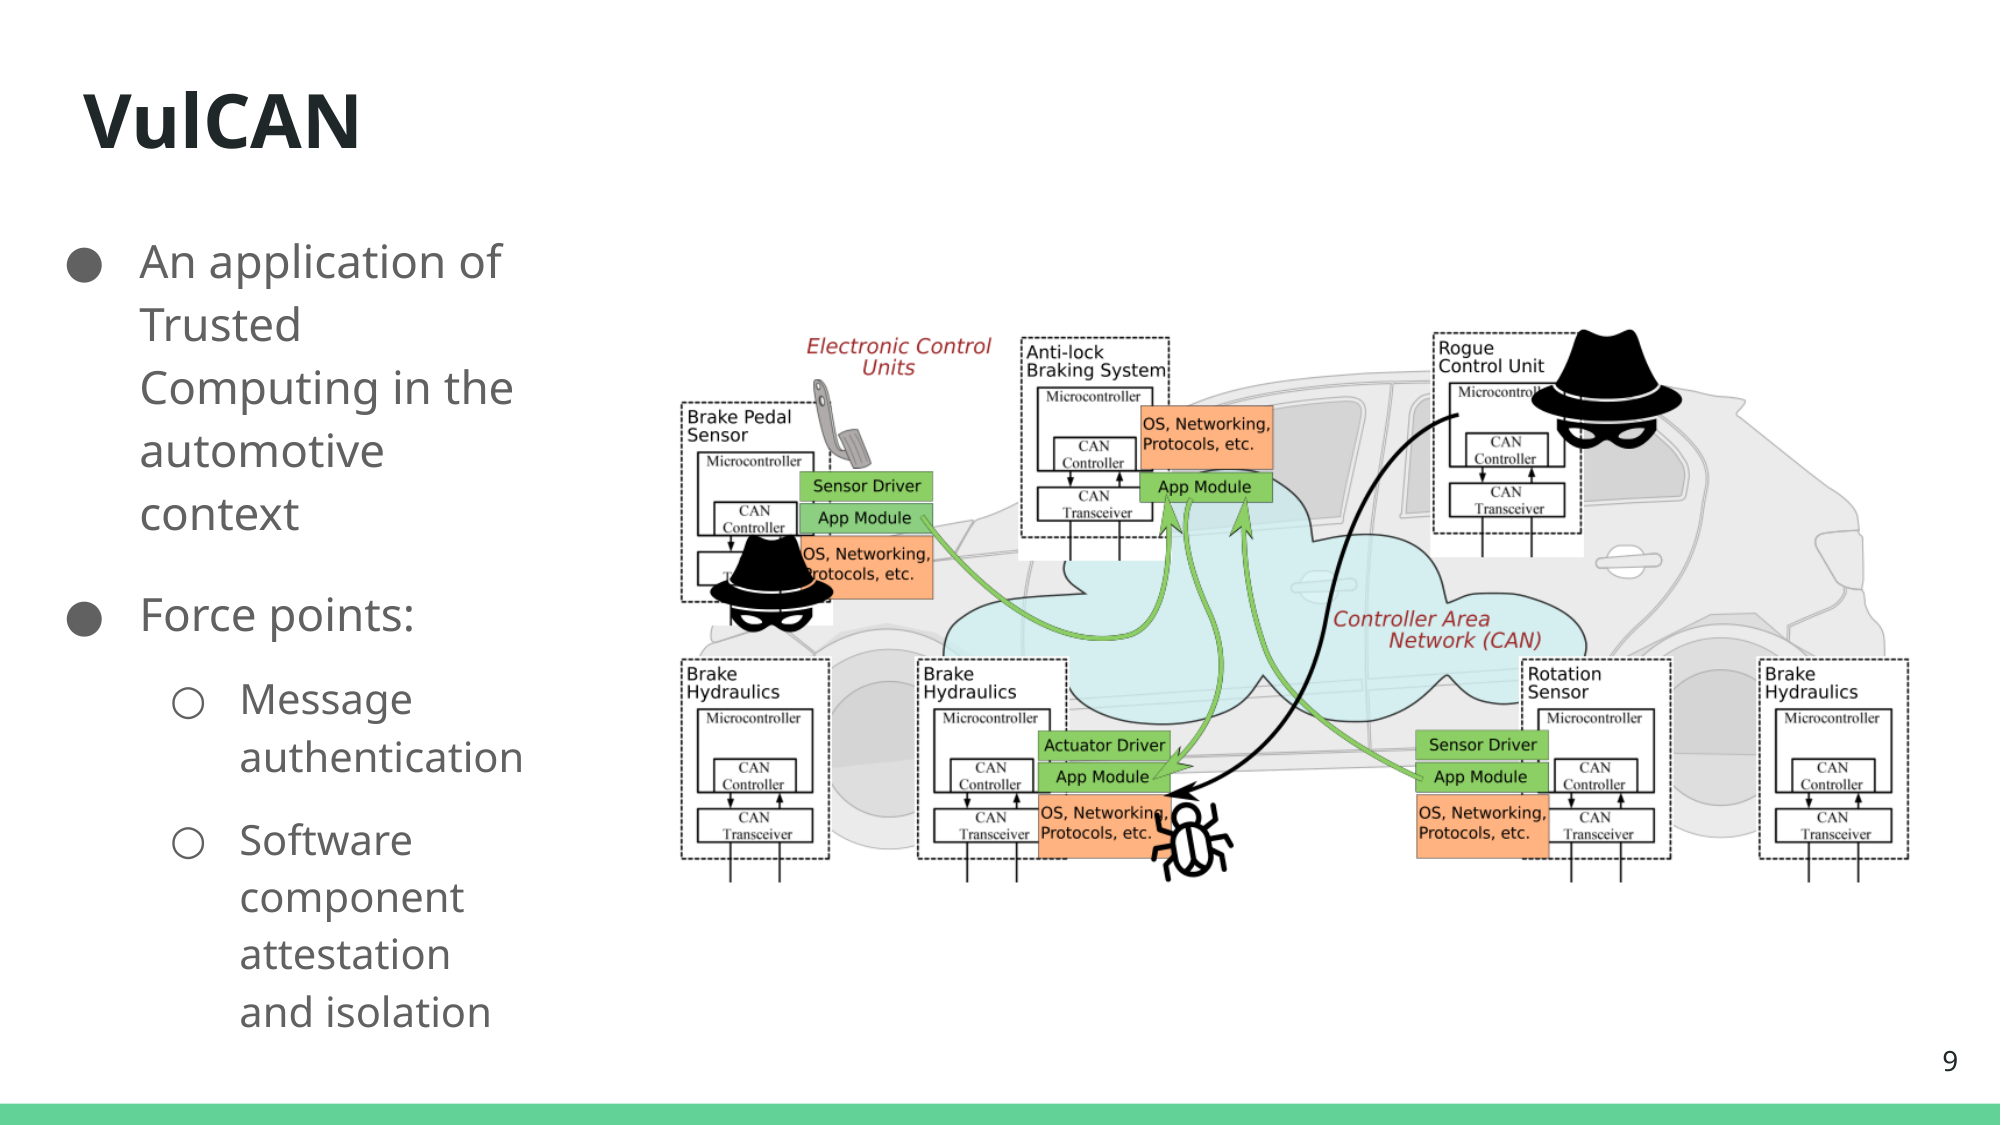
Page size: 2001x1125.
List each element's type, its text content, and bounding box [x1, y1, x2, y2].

picture [548, 258, 1974, 946]
slide_number 9 [1853, 1019, 1974, 1106]
title VulCAN [68, 58, 1932, 184]
list An application of Trusted Computing in the automotive context Force points: Message authentication Software component attestation and isolation [24, 209, 549, 1038]
